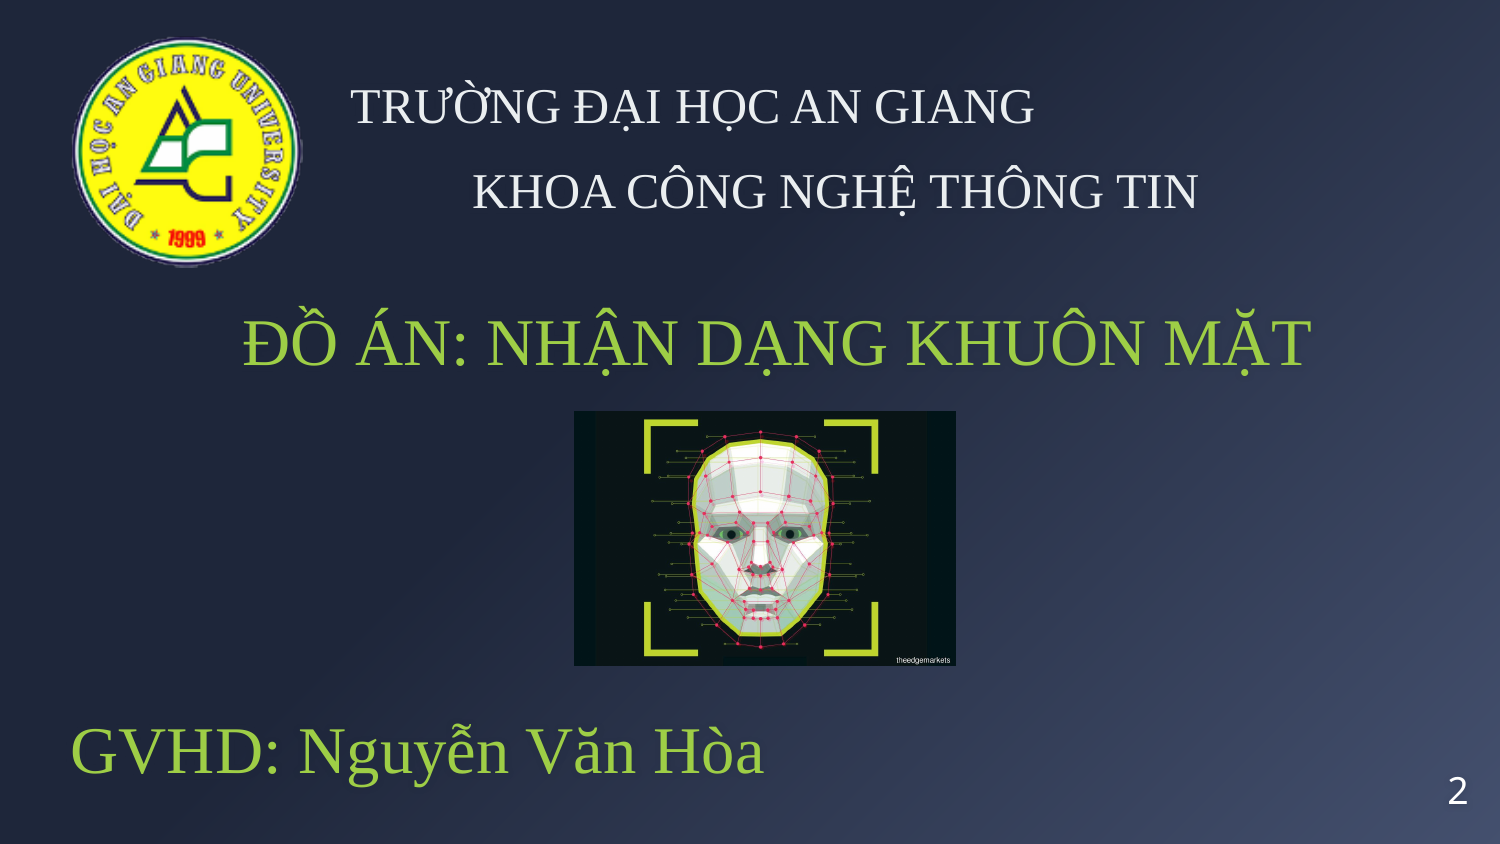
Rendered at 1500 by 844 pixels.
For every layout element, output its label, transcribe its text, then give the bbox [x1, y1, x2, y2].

picture [573, 411, 956, 667]
slide_number 2 [1420, 761, 1469, 814]
text_box TRƯỜNG ĐẠI HỌC AN GIANG [350, 62, 1046, 134]
text_box GVHD: Nguyễn Văn Hòa [70, 704, 813, 788]
text_box ĐỒ ÁN: NHẬN DẠNG KHUÔN MẶT [242, 291, 1356, 380]
picture [70, 34, 303, 268]
text_box KHOA CÔNG NGHỆ THÔNG TIN [472, 151, 1234, 219]
